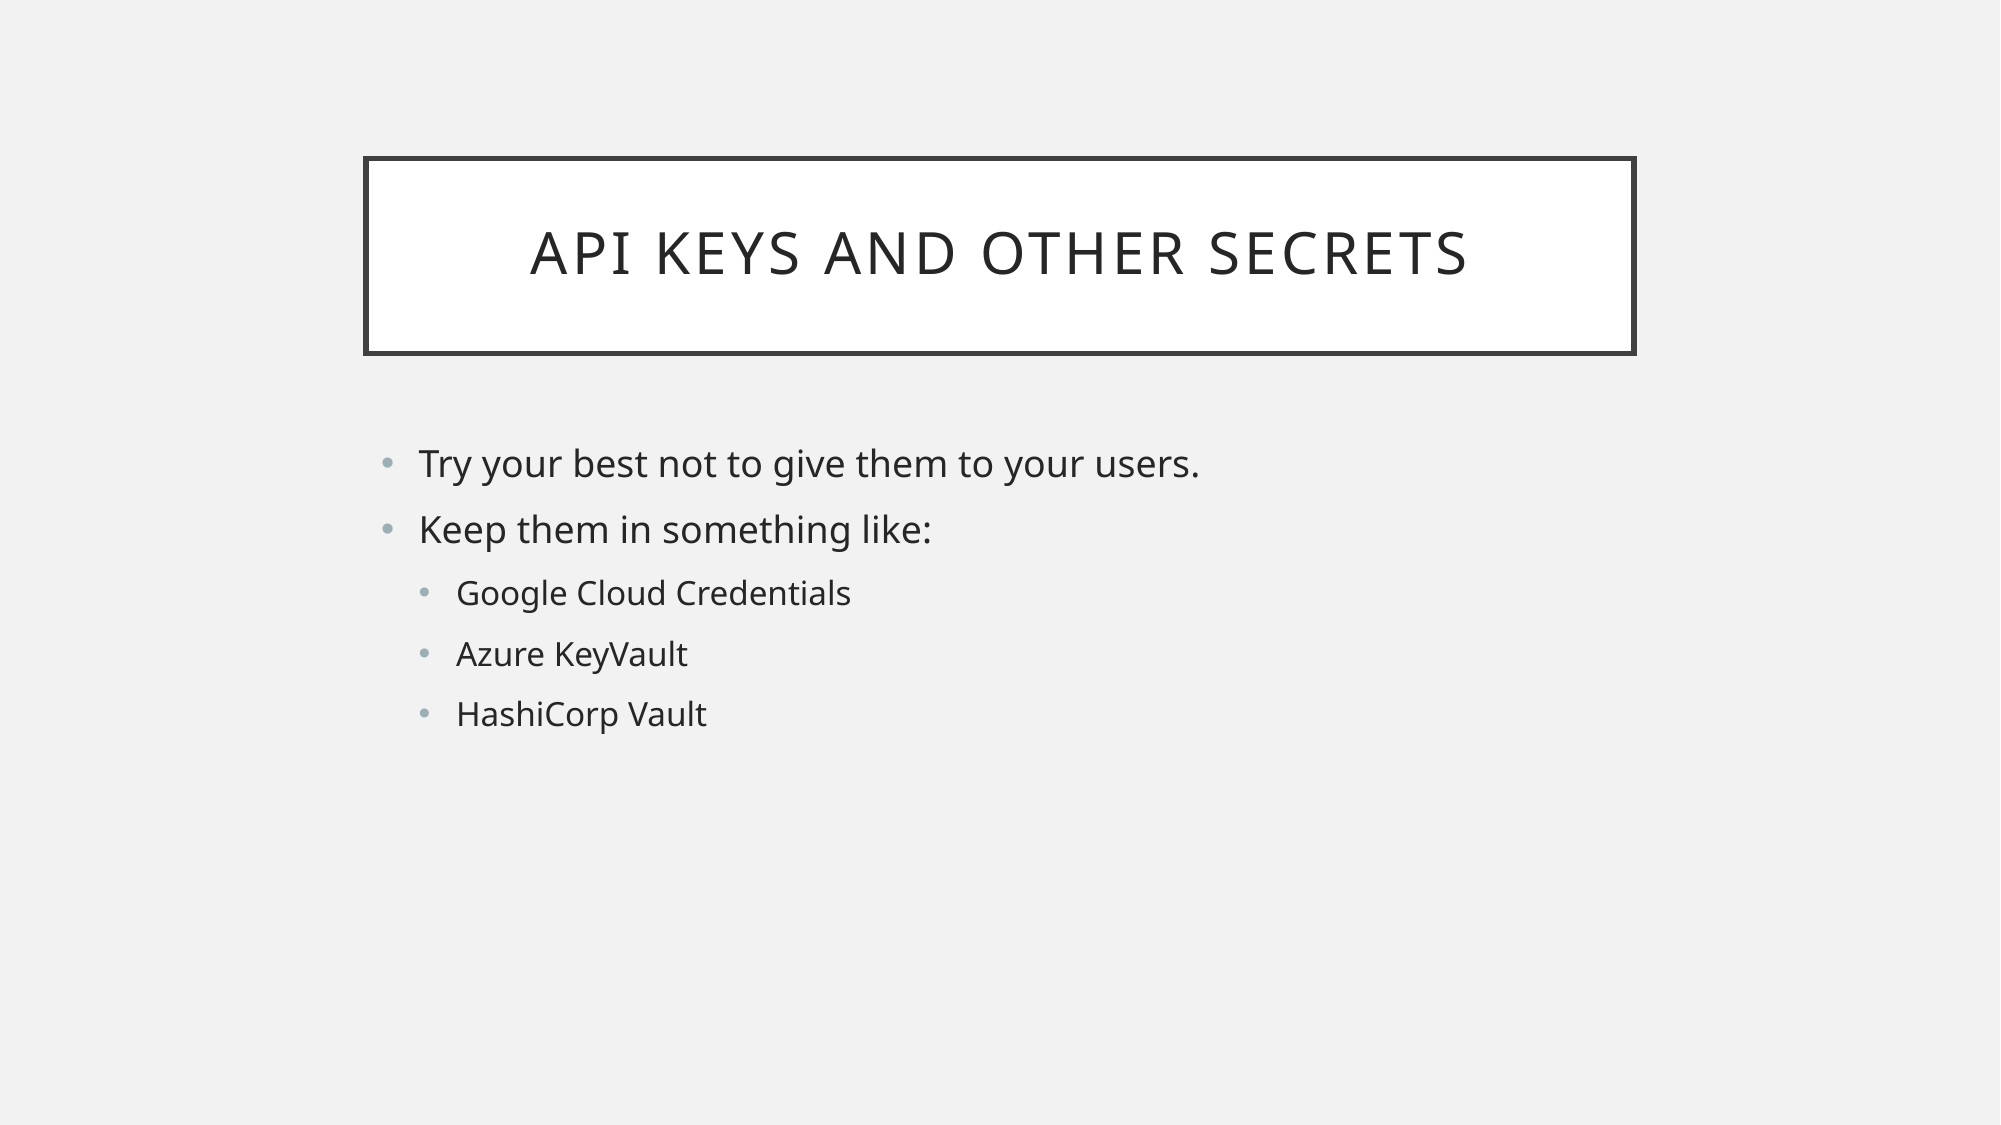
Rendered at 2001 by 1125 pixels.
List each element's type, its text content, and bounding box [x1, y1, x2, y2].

title API keys and other secrets [363, 156, 1637, 356]
list Try your best not to give them to your users. Keep them in something like: Google Cloud Credentials Azure KeyVault HashiCorp Vault [366, 432, 1634, 942]
